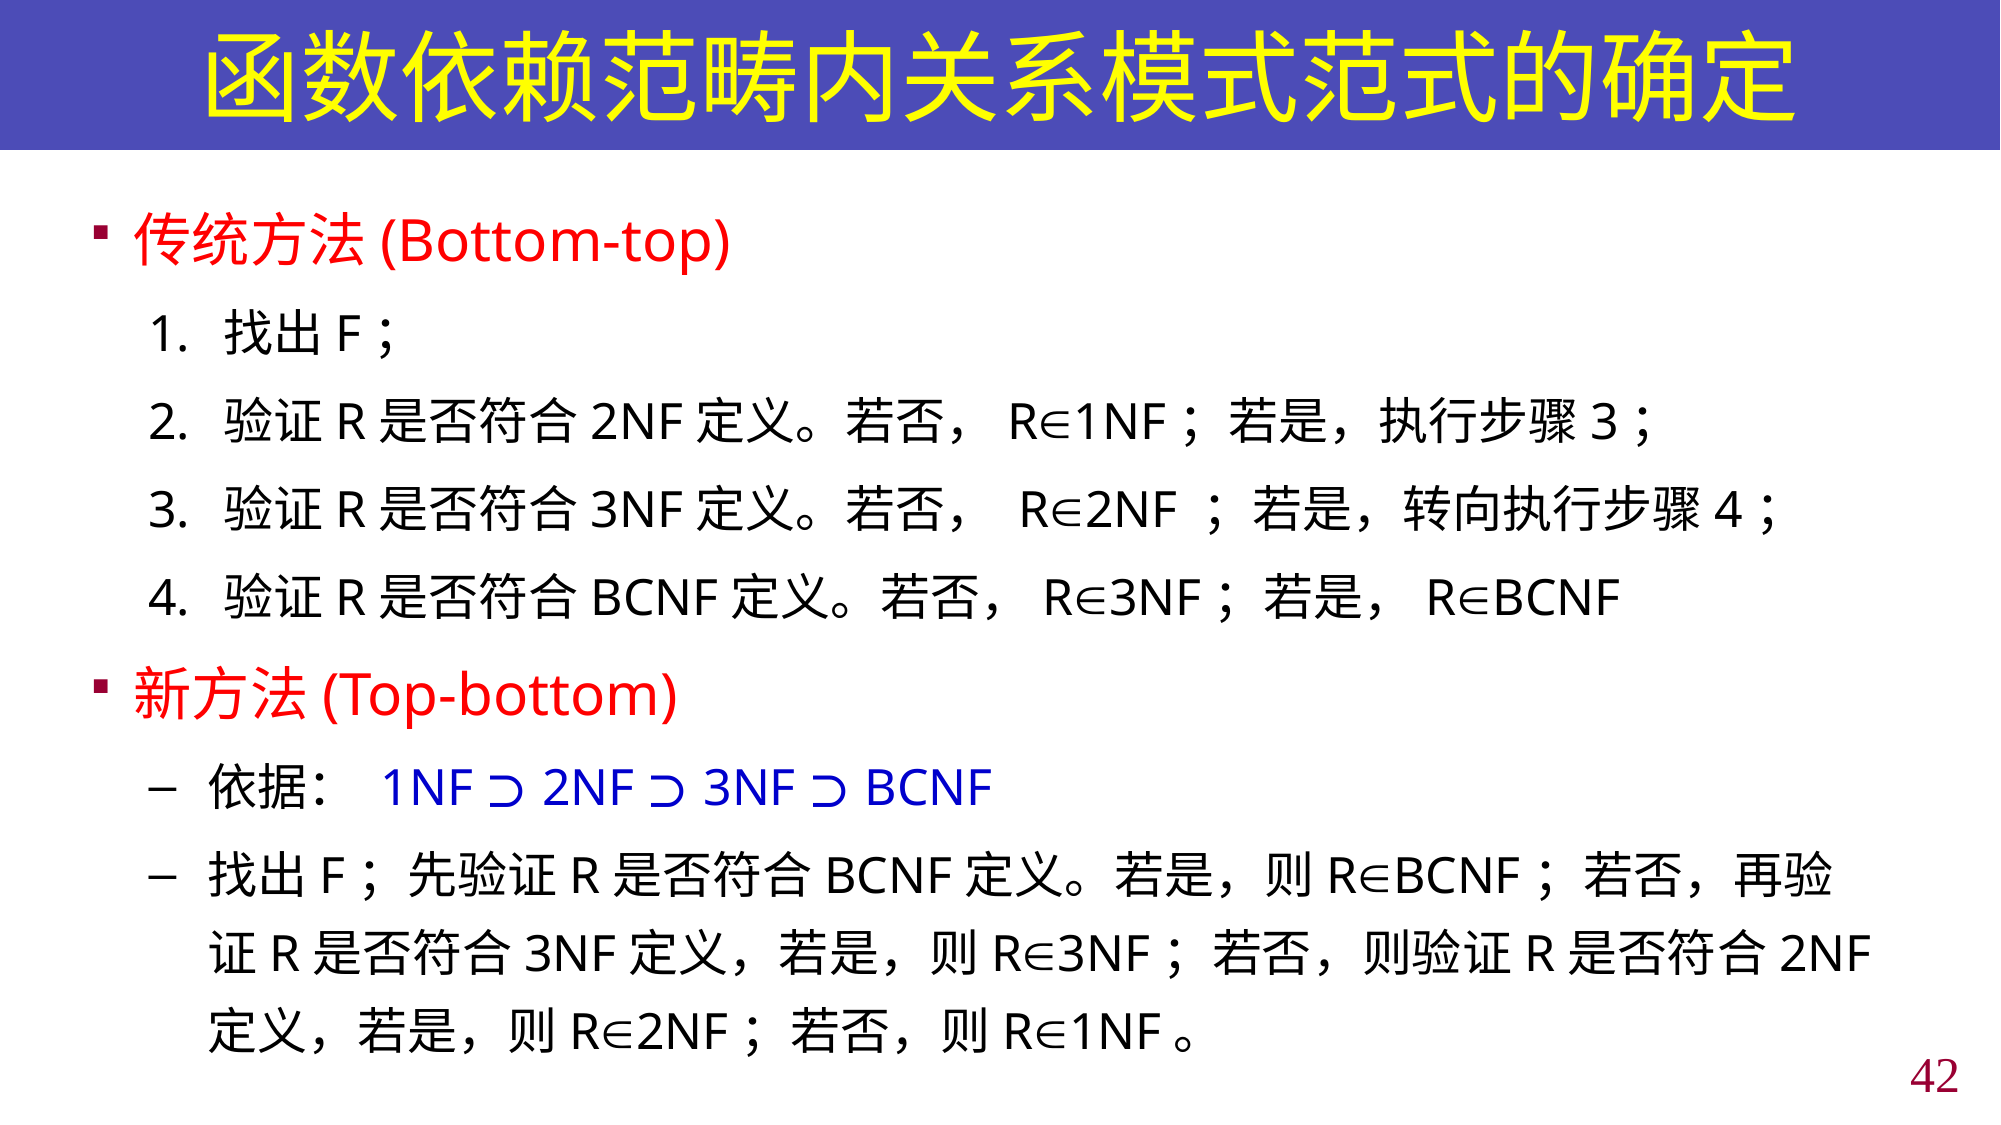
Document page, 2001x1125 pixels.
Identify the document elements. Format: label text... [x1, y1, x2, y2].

slide_number 41 [1550, 1048, 1975, 1096]
title 函数依赖范畴内关系模式范式的确定 [0, 0, 2000, 150]
list 传统方法(Bottom-top) 找出F； 验证R是否符合2NF定义。若否，R1NF；若是，执行步骤3； 验证R是否符合3NF定义。若否， R2NF ；若是，转向执行步骤4； 验证R是否符合BCNF定义。若否，R3NF；若是，RBCNF 新方法(Top-bottom) 依据： 1NF ⊃ 2NF ⊃ 3NF ⊃ BCNF 找出F；先验证R是否符合BCNF定义。若是，则RBCNF；若否，再验证R是否符合3NF定义，若是，则R3NF；若否，则验证R是否符合2NF定义，若是，则R2NF；若否，则R1NF。 [75, 174, 1888, 1125]
